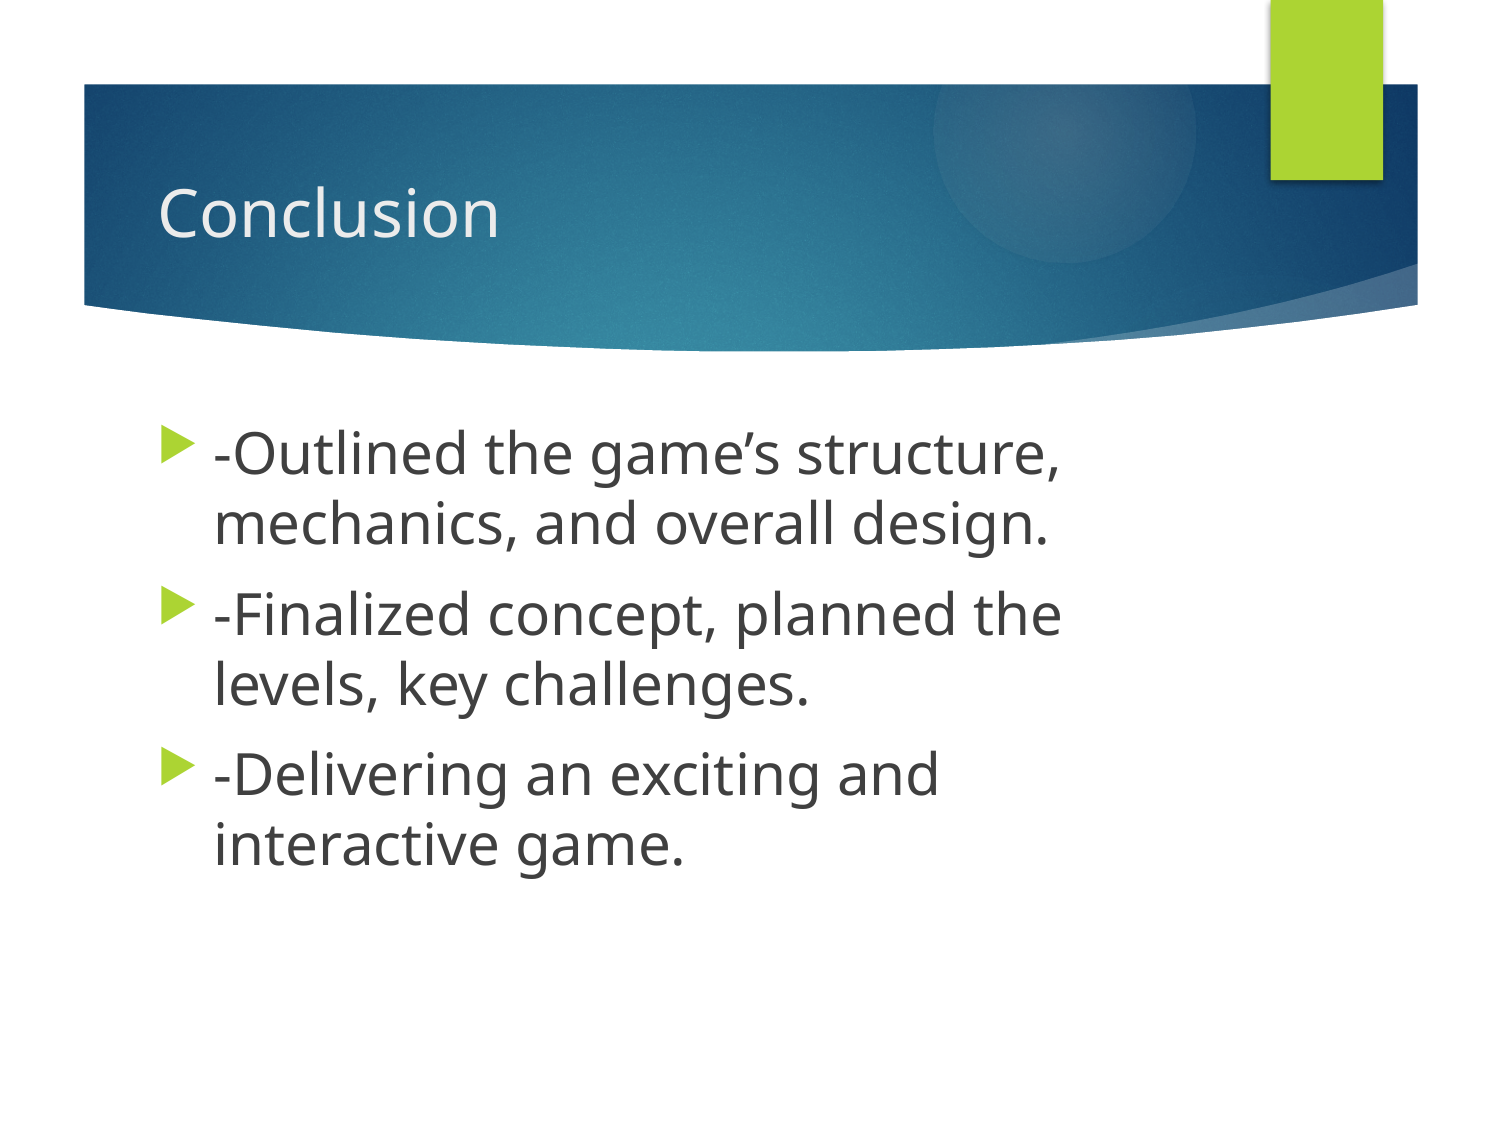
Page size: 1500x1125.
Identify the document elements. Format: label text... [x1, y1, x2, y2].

title Conclusion [142, 152, 1183, 269]
list -Outlined the game’s structure, mechanics, and overall design. -Finalized concept, planned the levels, key challenges. -Delivering an exciting and interactive game. [142, 408, 1183, 988]
